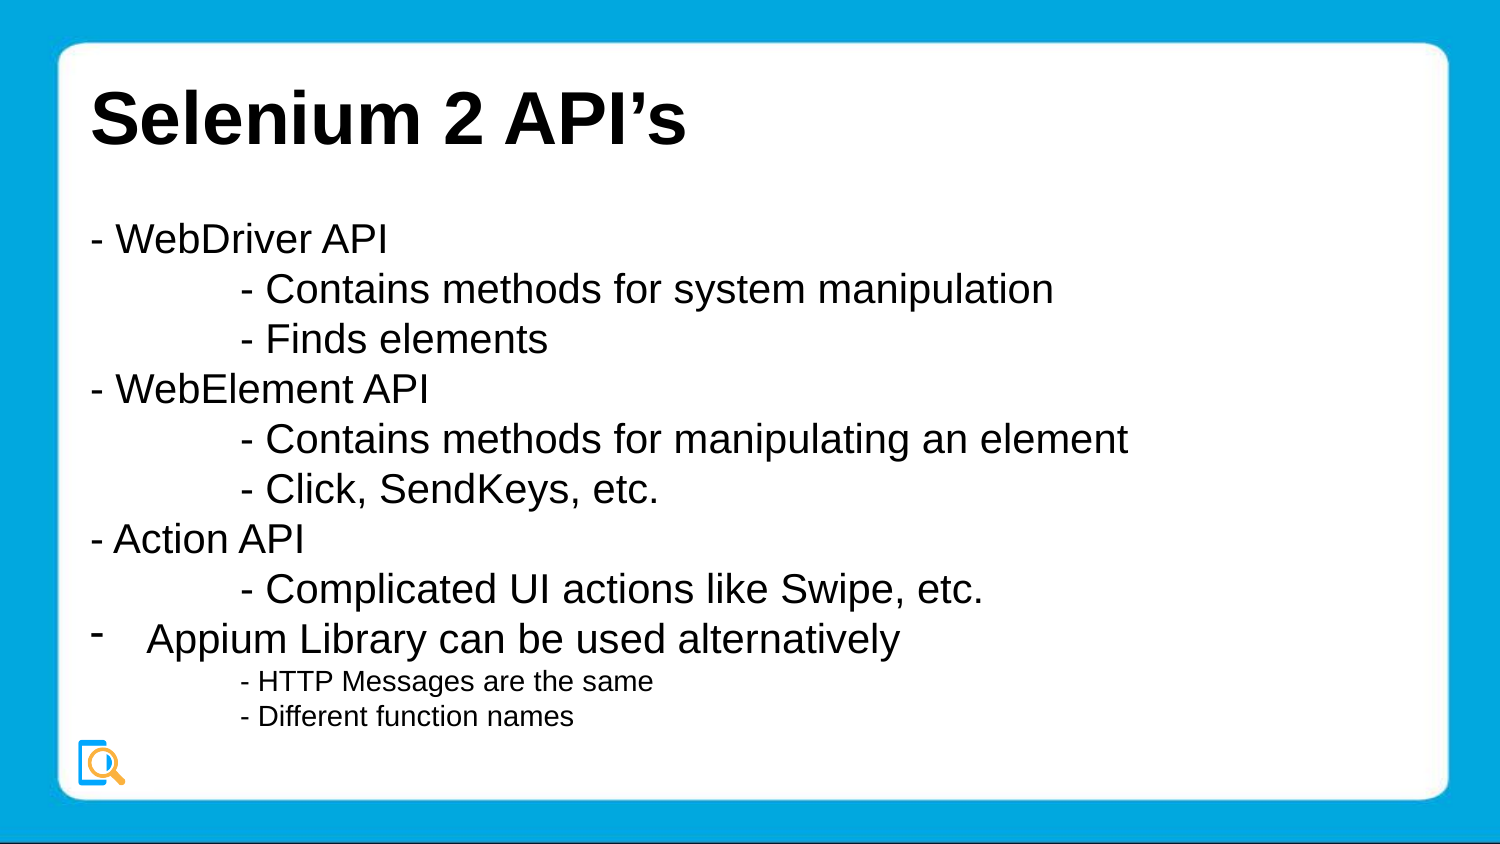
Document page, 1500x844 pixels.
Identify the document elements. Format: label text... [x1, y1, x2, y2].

list - WebDriver API - Contains methods for system manipulation - Finds elements - WebElement API - Contains methods for manipulating an element - Click, SendKeys, etc. - Action API - Complicated UI actions like Swipe, etc. Appium Library can be used alternatively - HTTP Messages are the same - Different function names [75, 196, 1425, 808]
title Selenium 2 API’s [75, 33, 1425, 175]
picture [57, 42, 1450, 801]
